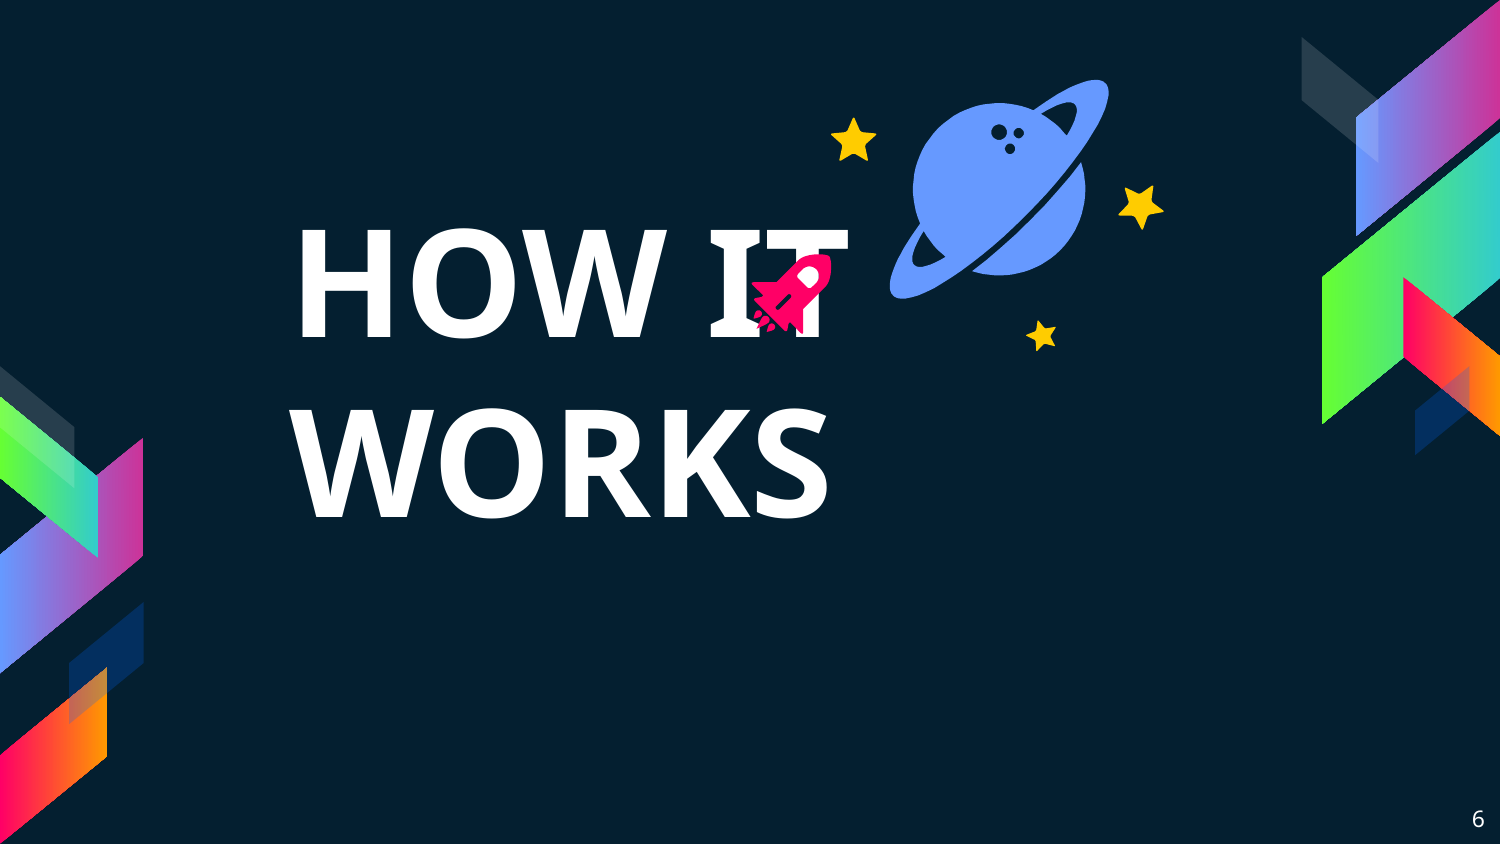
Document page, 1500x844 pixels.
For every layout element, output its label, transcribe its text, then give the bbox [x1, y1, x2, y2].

text_box [831, 117, 877, 161]
text_box [1026, 320, 1056, 352]
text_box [889, 79, 1109, 299]
slide_number 6 [1403, 789, 1500, 844]
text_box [751, 254, 832, 334]
text_box [1118, 185, 1164, 230]
title HOW IT WORKS [274, 372, 1199, 563]
